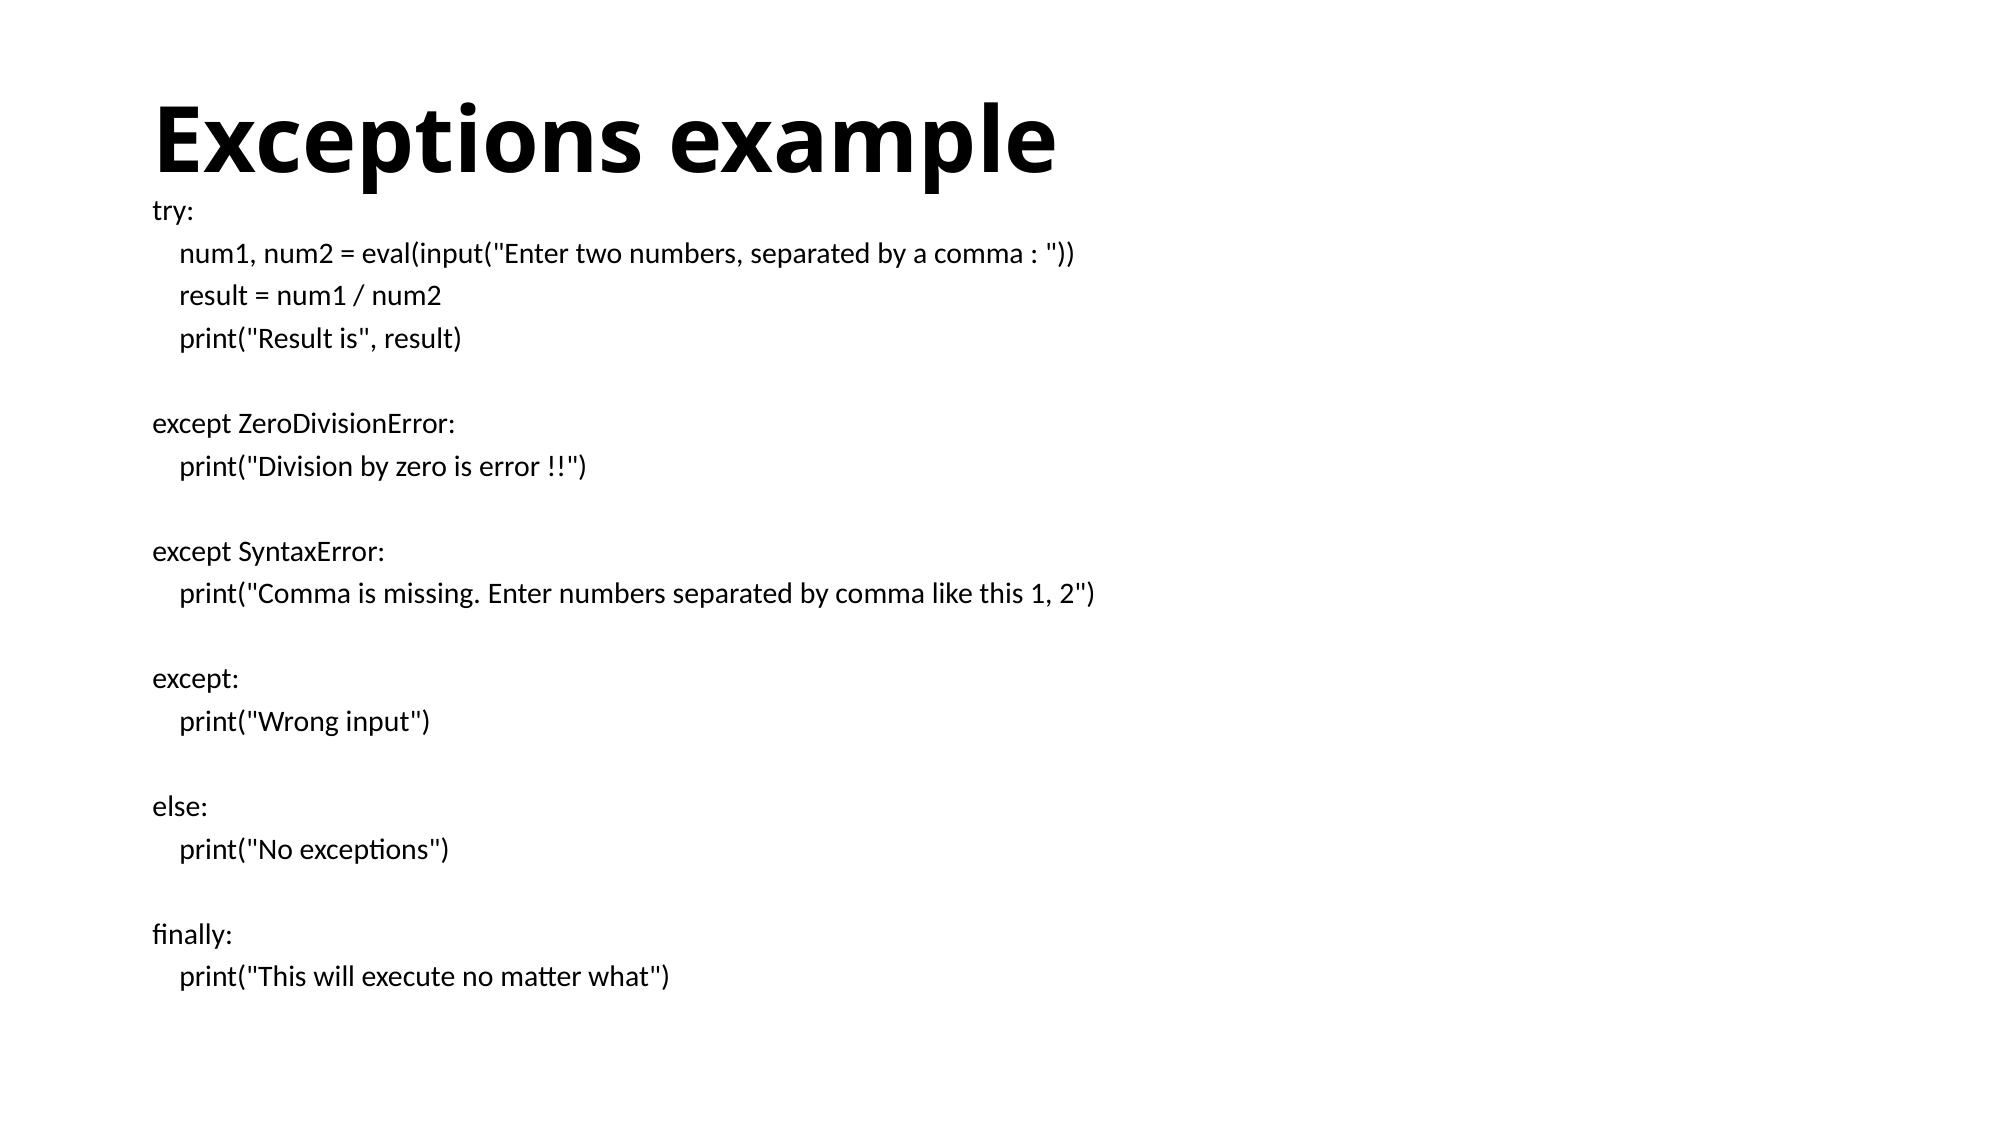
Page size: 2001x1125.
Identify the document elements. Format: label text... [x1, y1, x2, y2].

list try: num1, num2 = eval(input("Enter two numbers, separated by a comma : ")) result = num1 / num2 print("Result is", result) except ZeroDivisionError: print("Division by zero is error !!") except SyntaxError: print("Comma is missing. Enter numbers separated by comma like this 1, 2") except: print("Wrong input") else: print("No exceptions") finally: print("This will execute no matter what") [137, 187, 1863, 1014]
title Exceptions example [137, 59, 1863, 187]
